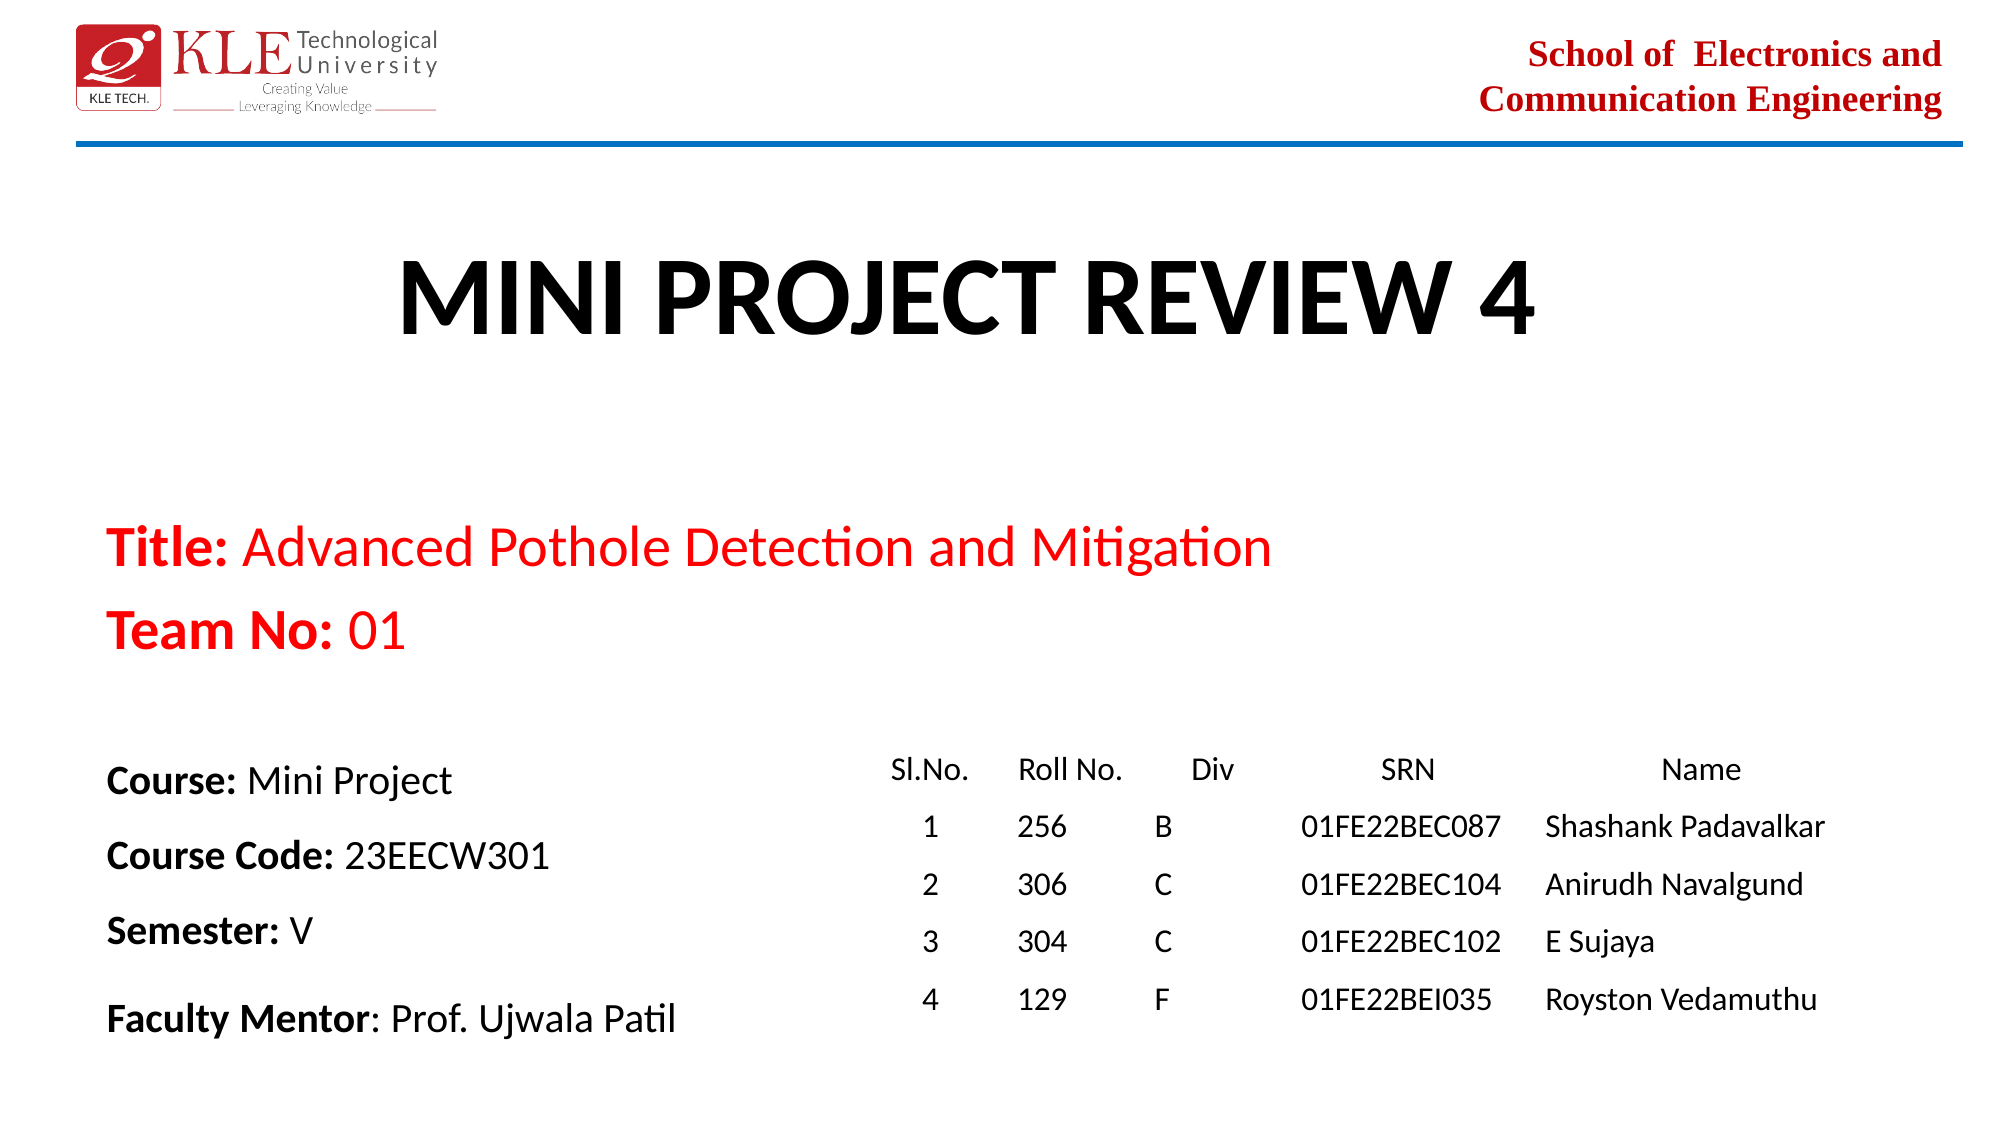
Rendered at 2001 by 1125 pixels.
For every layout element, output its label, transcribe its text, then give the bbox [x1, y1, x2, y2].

table_header SRN [1286, 743, 1530, 800]
table_cell Anirudh Navalgund [1530, 858, 1873, 916]
table_cell 304 [1002, 916, 1140, 973]
table_header Sl.No. [859, 743, 1002, 800]
text_box Title: Advanced Pothole Detection and Mitigation Team No: 01 [91, 501, 1873, 669]
table_cell 01FE22BEC087 [1286, 800, 1530, 858]
table_cell C [1140, 858, 1286, 916]
table_cell 01FE22BEI035 [1286, 973, 1530, 1031]
table_cell B [1140, 800, 1286, 858]
table_cell C [1140, 916, 1286, 973]
table_cell 01FE22BEC102 [1286, 916, 1530, 973]
table_cell Royston Vedamuthu [1530, 973, 1873, 1031]
table_header Div [1140, 743, 1286, 800]
table_header Name [1530, 743, 1873, 800]
text_box MINI PROJECT REVIEW 4 [311, 214, 1622, 364]
table_cell 256 [1002, 800, 1140, 858]
table_cell 2 [859, 858, 1002, 916]
text_box School of Electronics and Communication Engineering [1172, 19, 1963, 143]
picture [76, 19, 441, 116]
table_cell Shashank Padavalkar [1530, 800, 1873, 858]
table_cell 129 [1002, 973, 1140, 1031]
table_cell F [1140, 973, 1286, 1031]
table_cell 1 [859, 800, 1002, 858]
table_cell 01FE22BEC104 [1286, 858, 1530, 916]
table_cell E Sujaya [1530, 916, 1873, 973]
table_cell 306 [1002, 858, 1140, 916]
table_cell 3 [859, 916, 1002, 973]
table_header Roll No. [1002, 743, 1140, 800]
text_box Course: Mini Project Course Code: 23EECW301 Semester: V Faculty Mentor: Prof. Ujwala Patil [91, 720, 880, 1051]
table_cell 4 [859, 973, 1002, 1031]
